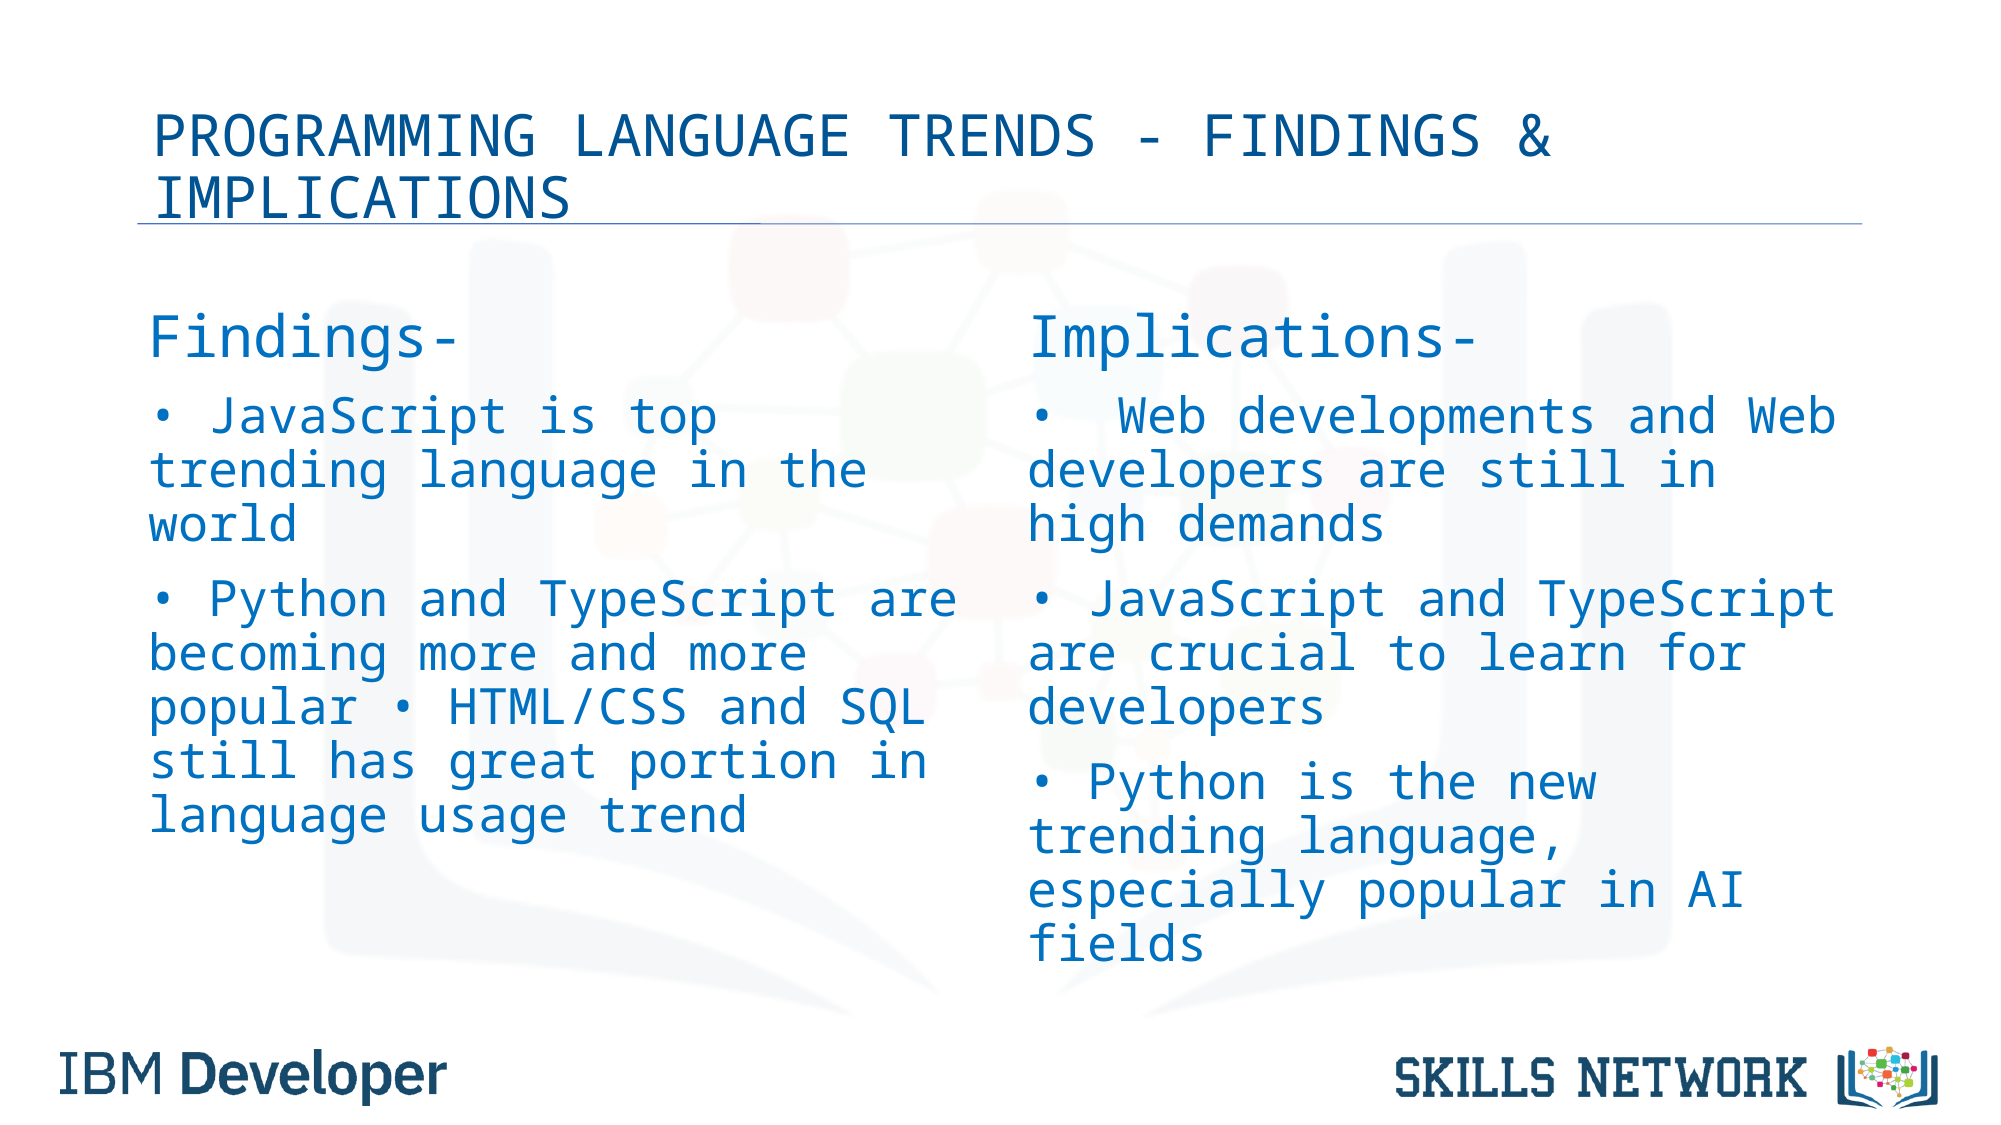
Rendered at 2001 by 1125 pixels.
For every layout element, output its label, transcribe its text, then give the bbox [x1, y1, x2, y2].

list Findings- • JavaScript is top trending language in the world • Python and TypeScript are becoming more and more popular • HTML/CSS and SQL still has great portion in language usage trend [133, 299, 984, 1014]
picture [55, 1045, 459, 1108]
list Implications- • Web developments and Web developers are still in high demands • JavaScript and TypeScript are crucial to learn for developers • Python is the new trending language, especially popular in AI fields [1012, 299, 1863, 1014]
title PROGRAMMING LANGUAGE TRENDS - FINDINGS & IMPLICATIONS [137, 59, 1863, 278]
picture [1390, 1045, 1945, 1111]
